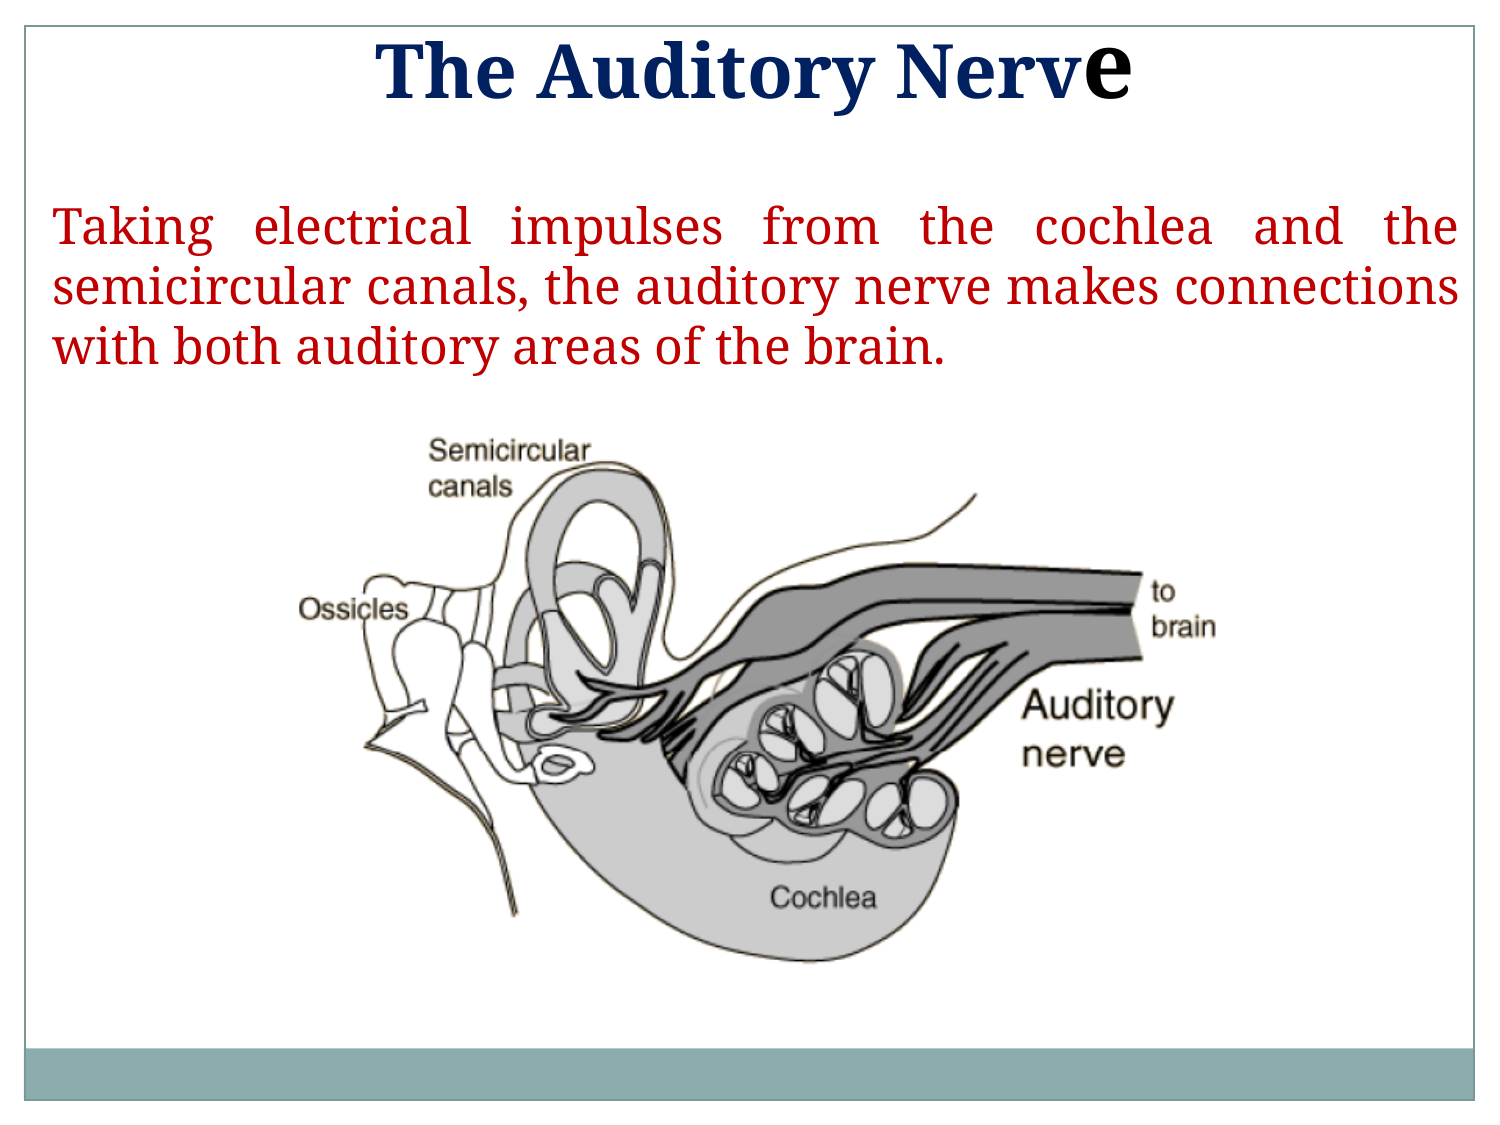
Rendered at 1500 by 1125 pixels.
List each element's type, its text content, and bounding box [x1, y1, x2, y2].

picture [262, 424, 1241, 971]
text_box The Auditory Nerve [360, 0, 1150, 125]
text_box Taking electrical impulses from the cochlea and the semicircular canals, the auditory nerve makes connections with both auditory areas of the brain. [37, 187, 1475, 383]
